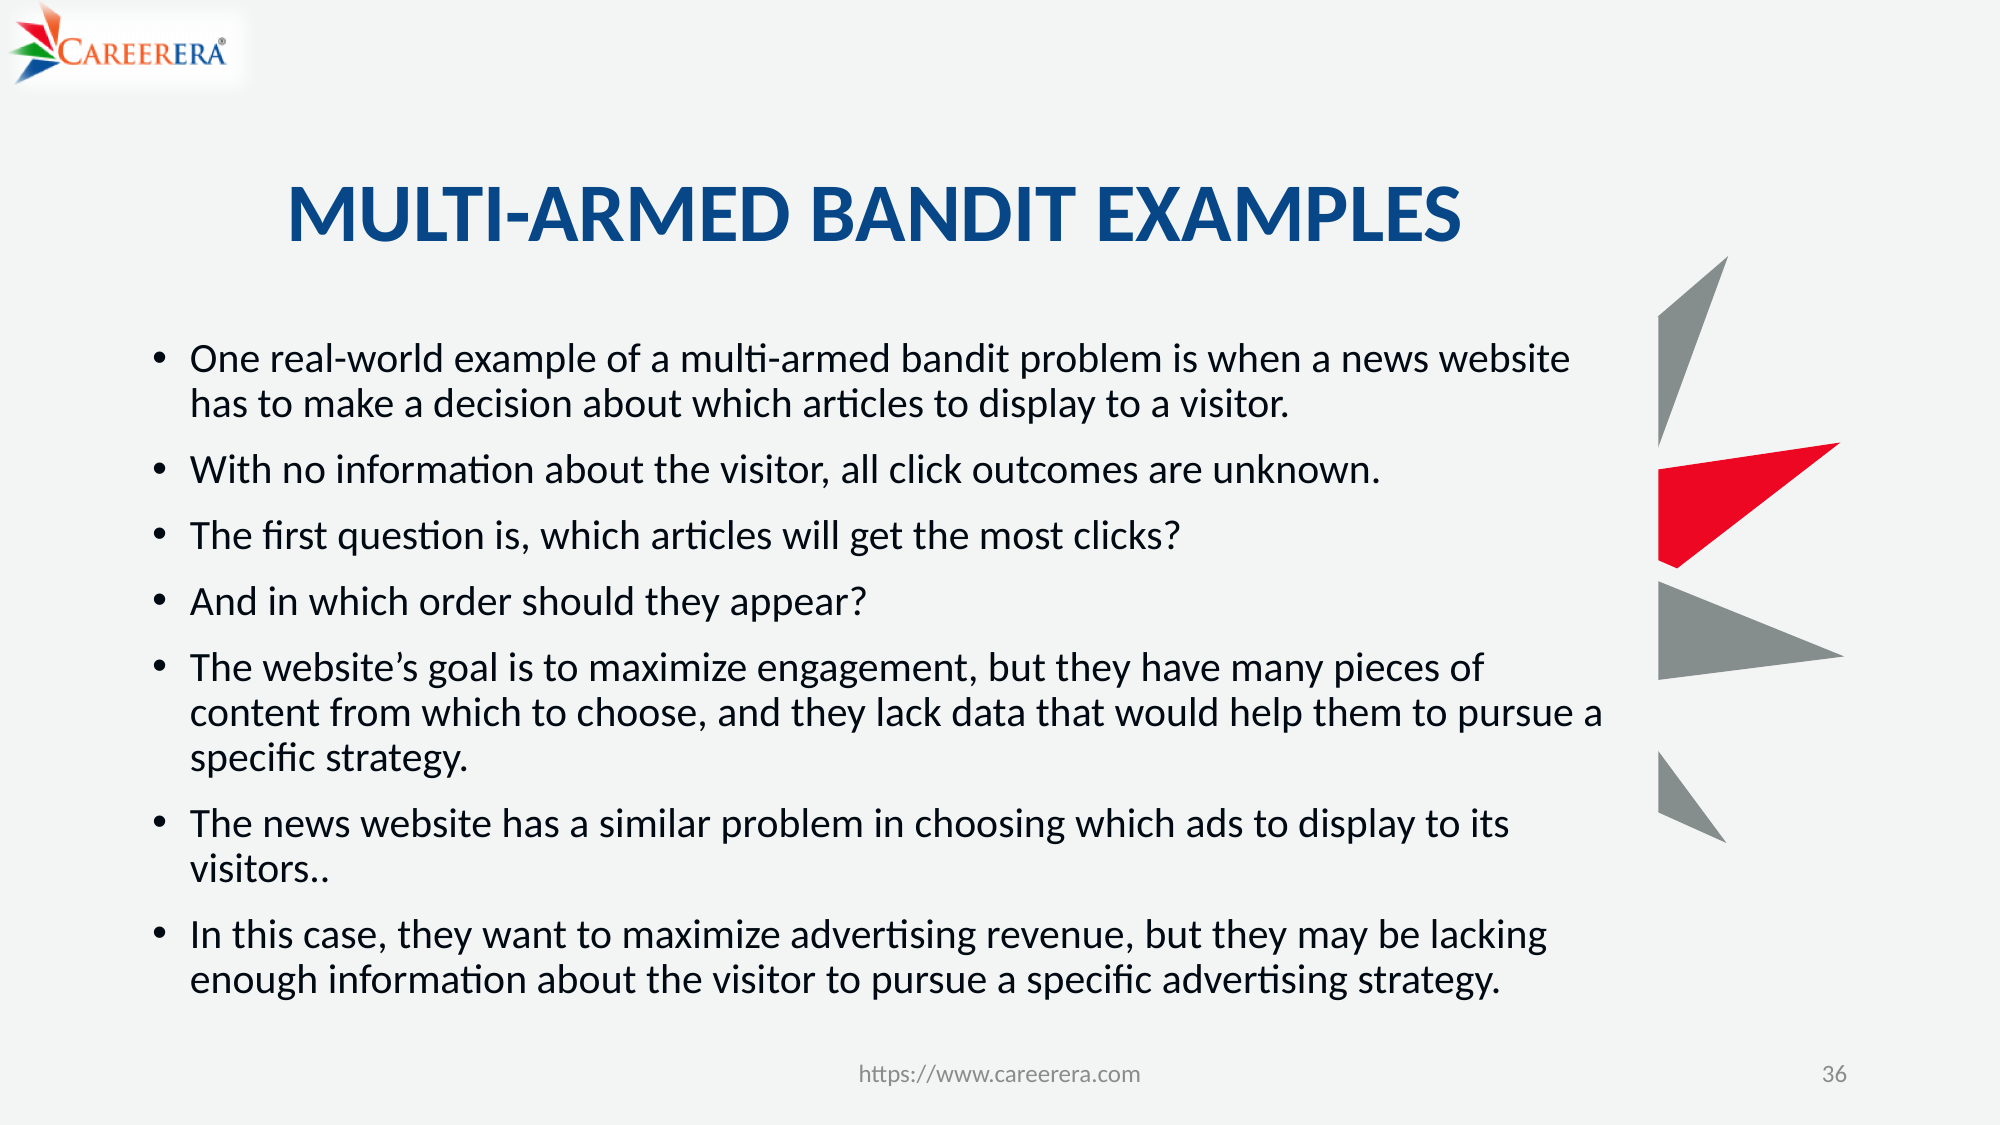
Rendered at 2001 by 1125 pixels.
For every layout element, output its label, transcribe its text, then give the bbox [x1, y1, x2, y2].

picture [0, 0, 262, 104]
slide_number 36 [1412, 1042, 1863, 1103]
title MULTI-ARMED BANDIT EXAMPLES [133, 151, 1617, 278]
footer https://www.careerera.com [662, 1042, 1338, 1103]
list One real-world example of a multi-armed bandit problem is when a news website has to make a decision about which articles to display to a visitor. With no information about the visitor, all click outcomes are unknown. The first question is, which articles will get the most clicks? And in which order should they appear? The website’s goal is to maximize engagement, but they have many pieces of content from which to choose, and they lack data that would help them to pursue a specific strategy. The news website has a similar problem in choosing which ads to display to its visitors.. In this case, they want to maximize advertising revenue, but they may be lacking enough information about the visitor to pursue a specific advertising strategy. [137, 316, 1622, 1023]
